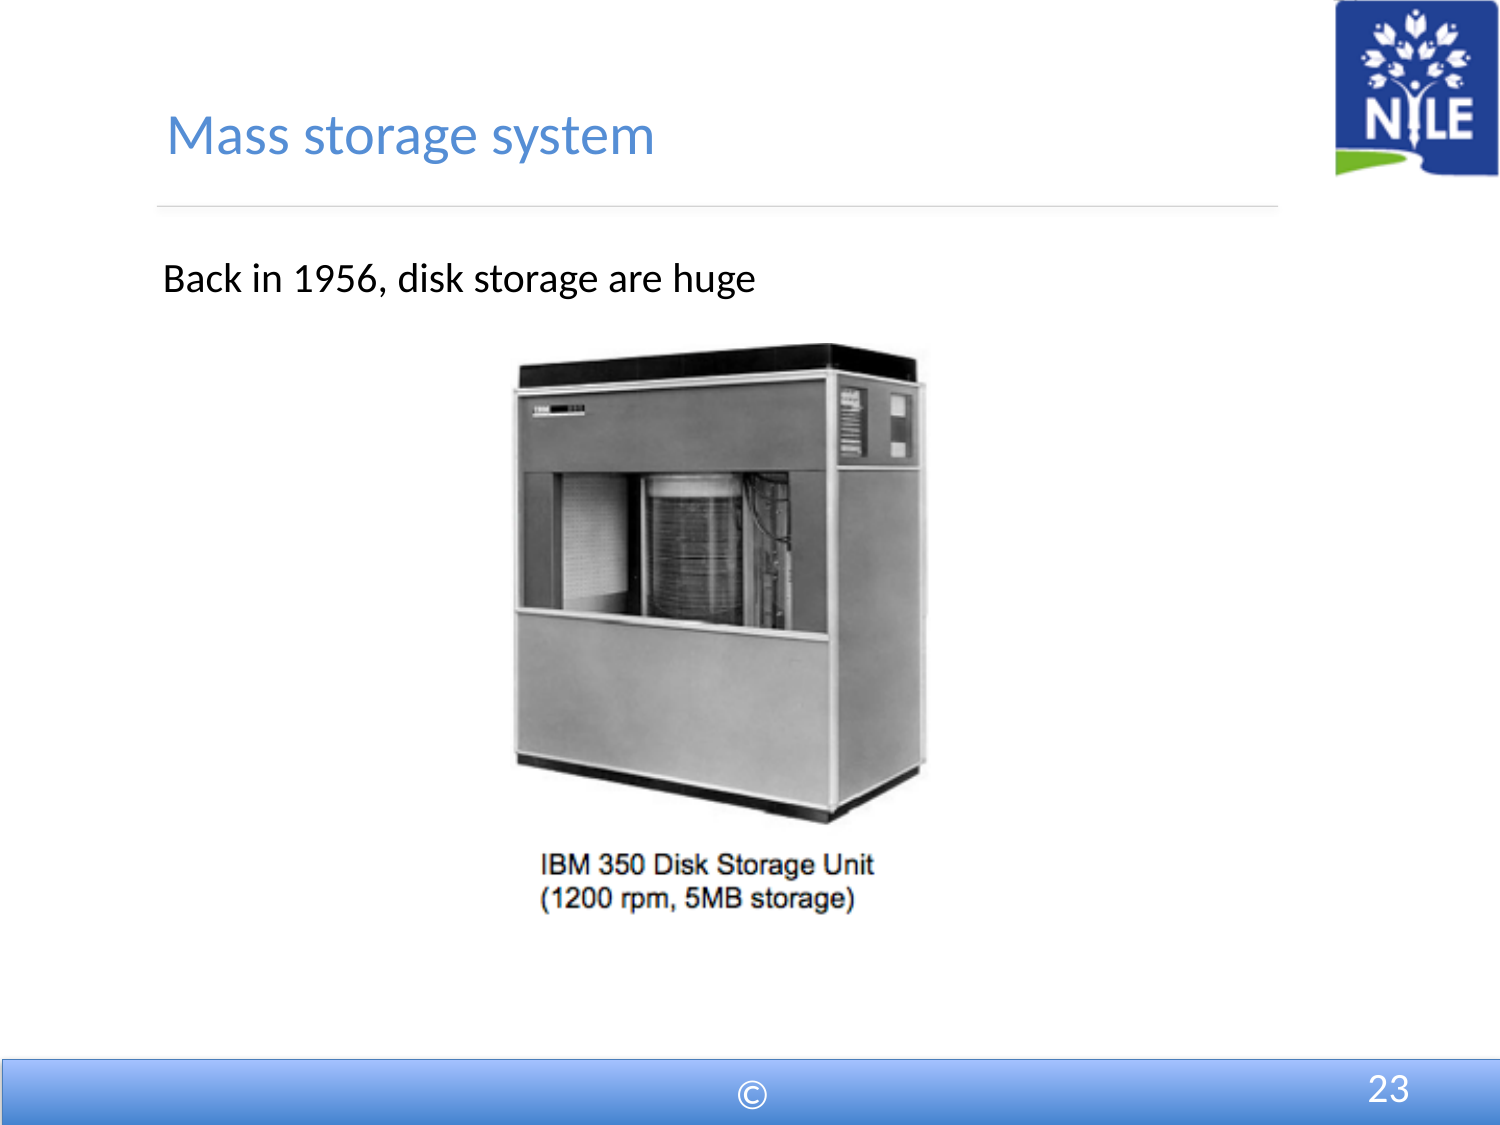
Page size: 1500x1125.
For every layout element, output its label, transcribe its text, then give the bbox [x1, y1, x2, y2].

text_box Back in 1956, disk storage are huge [148, 243, 772, 309]
text_box © [2, 1059, 1500, 1125]
text_box 23 [1074, 1055, 1425, 1116]
picture [509, 343, 932, 947]
text_box Mass storage system [152, 88, 1327, 174]
picture [1332, 0, 1500, 191]
